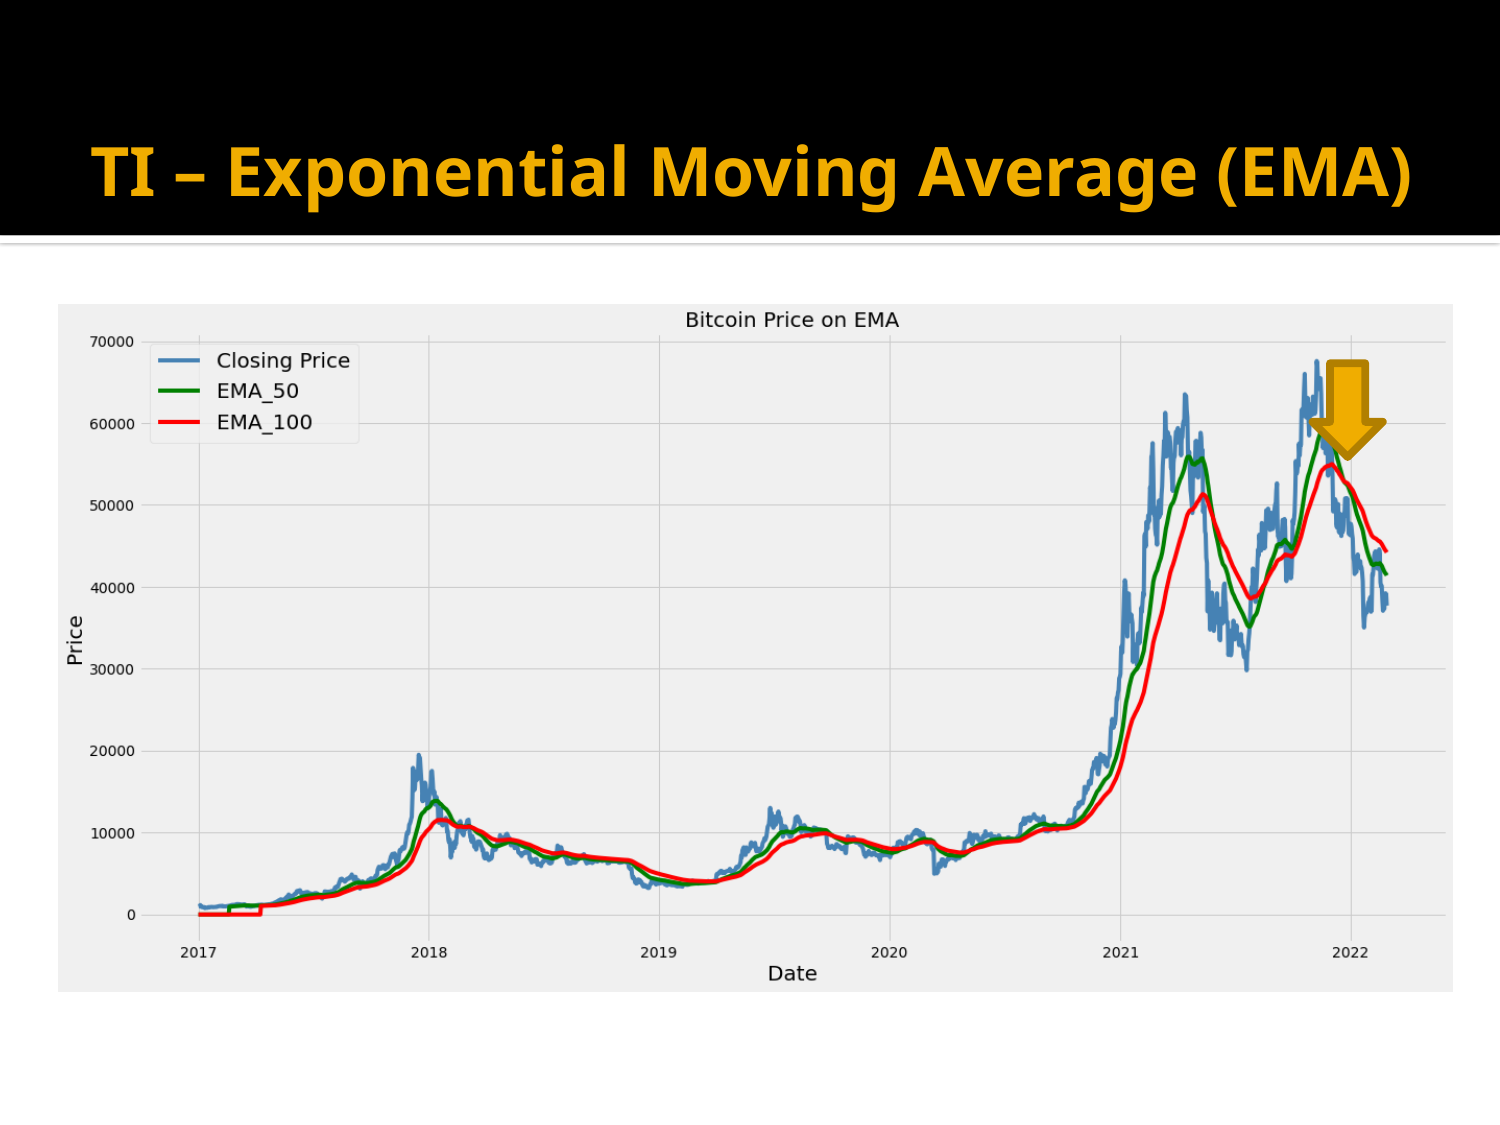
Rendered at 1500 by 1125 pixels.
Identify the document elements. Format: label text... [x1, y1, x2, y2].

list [58, 304, 1453, 992]
title TI – Exponential Moving Average (EMA) [75, 82, 1425, 257]
